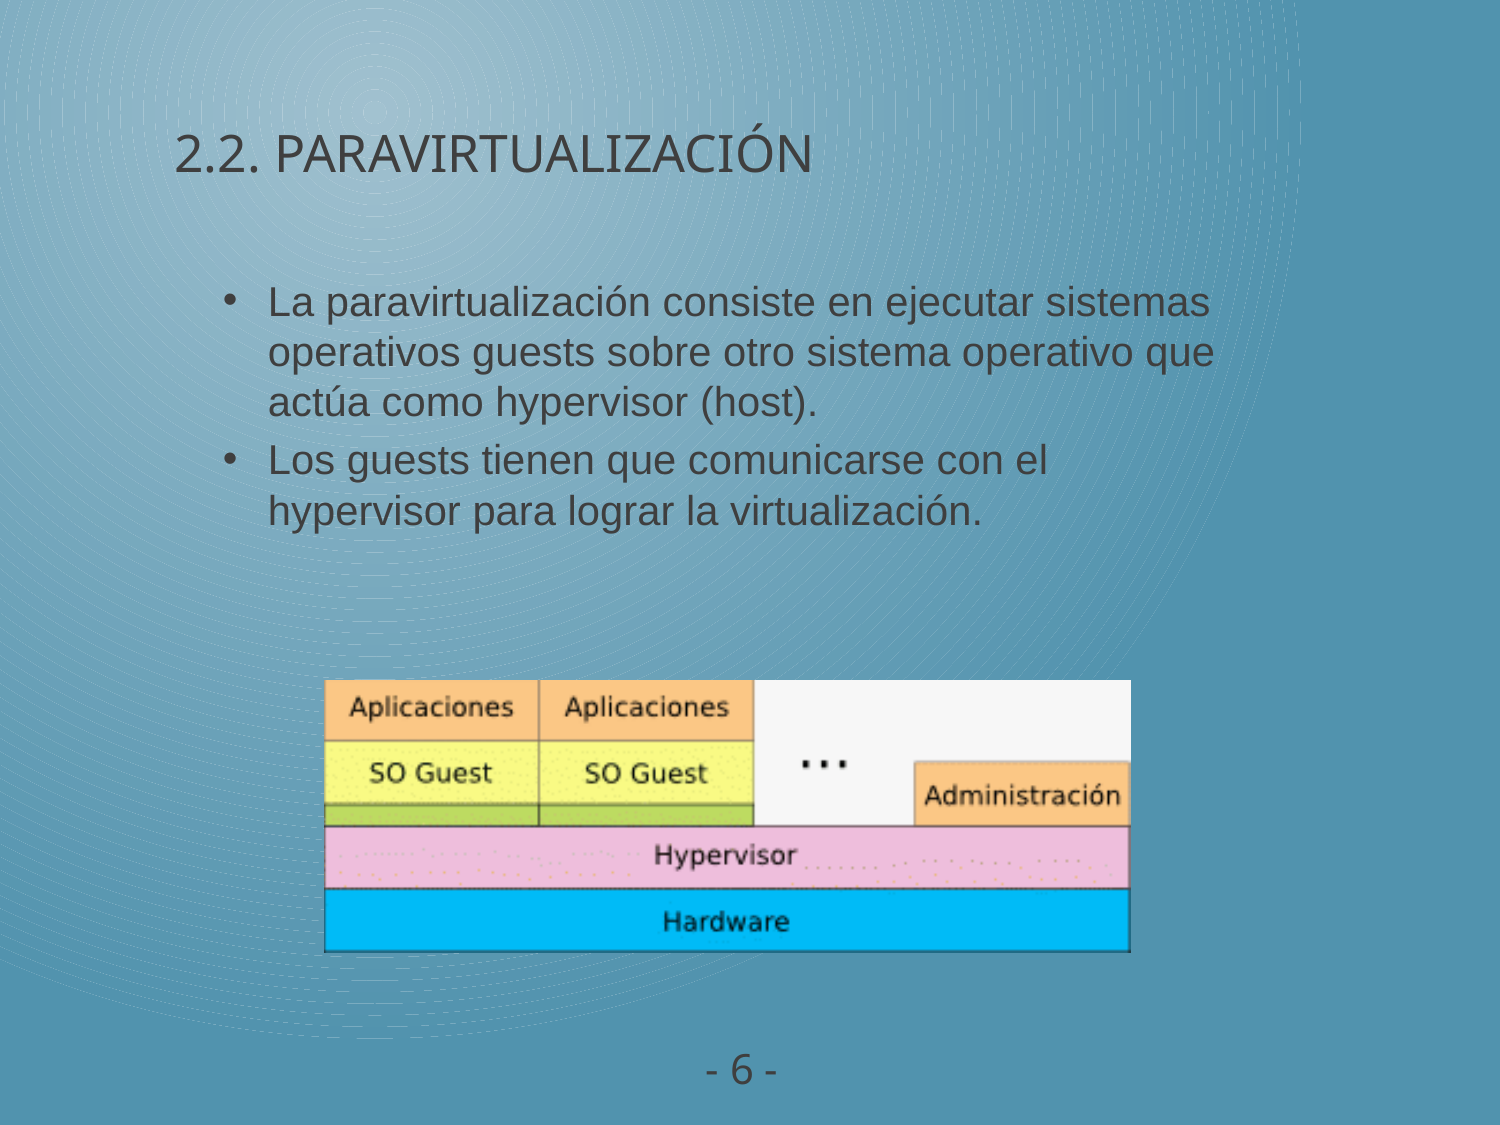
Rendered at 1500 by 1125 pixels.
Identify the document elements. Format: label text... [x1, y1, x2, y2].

text_box - 6 - [690, 1034, 833, 1106]
picture [324, 680, 1131, 953]
title 2.2. PARAVIRTUALIZACIÓN [159, 113, 1176, 256]
list La paravirtualización consiste en ejecutar sistemas operativos guests sobre otro sistema operativo que actúa como hypervisor (host). Los guests tienen que comunicarse con el hypervisor para lograr la virtualización. [207, 267, 1248, 598]
